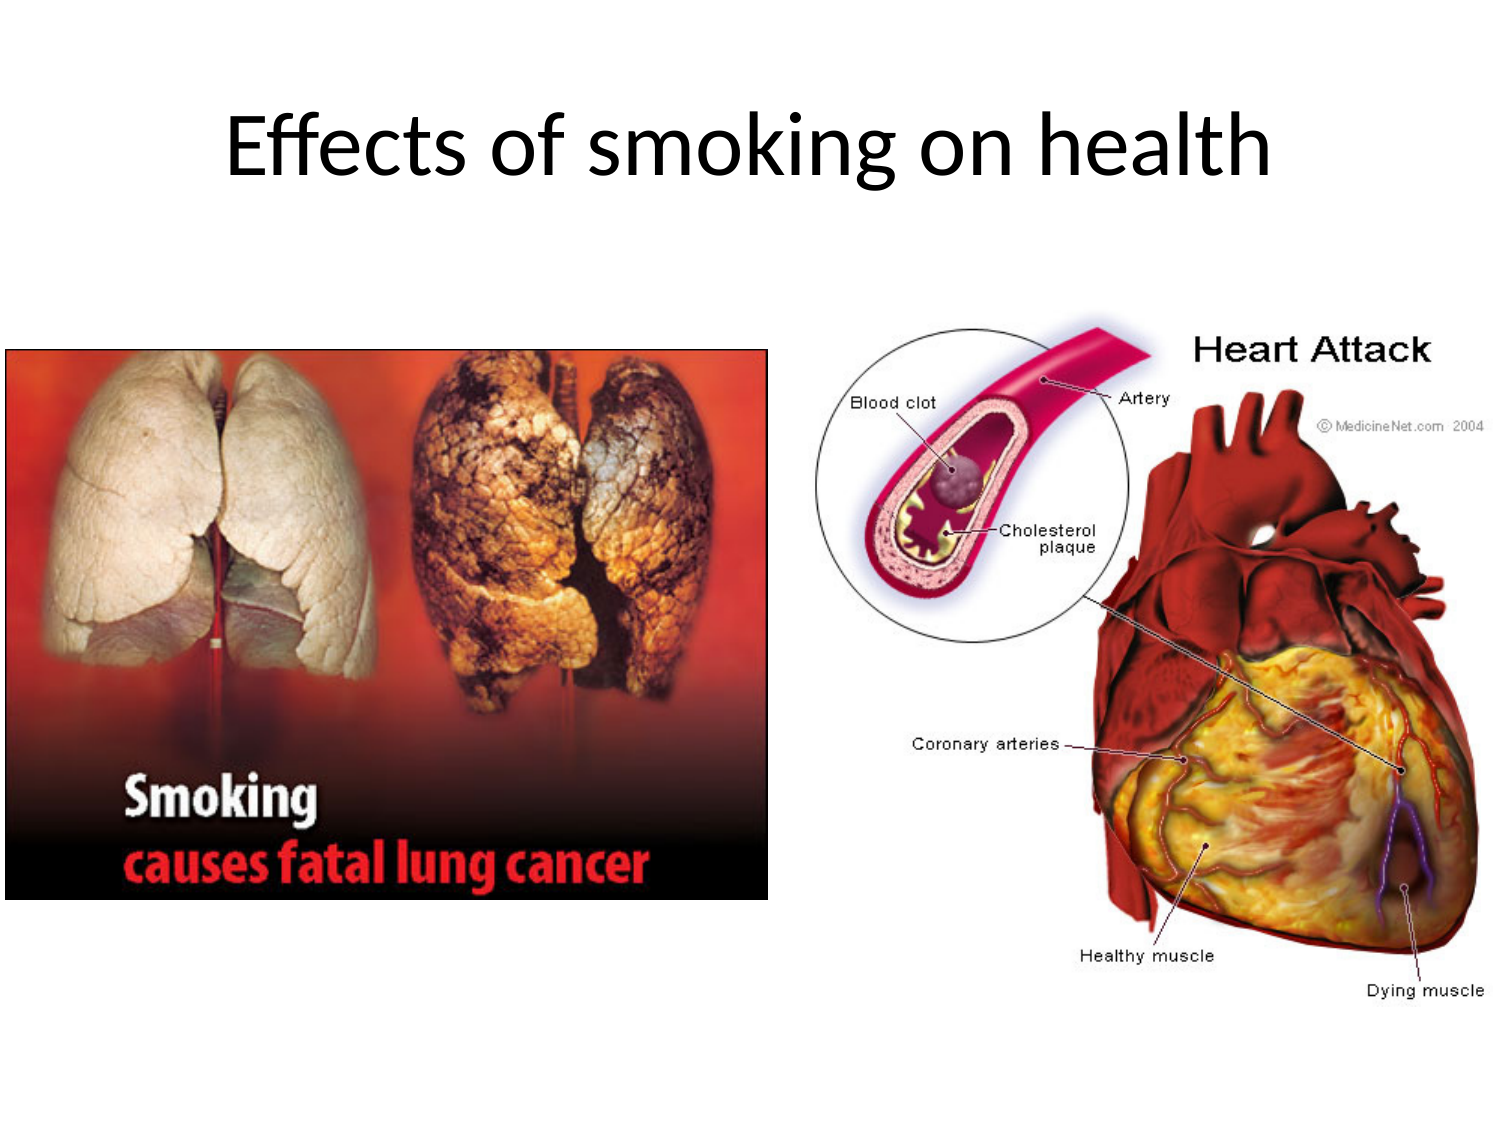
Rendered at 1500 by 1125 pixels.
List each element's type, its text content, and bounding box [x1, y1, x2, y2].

picture [808, 299, 1493, 1007]
title Effects of smoking on health [75, 45, 1425, 233]
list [5, 349, 769, 901]
